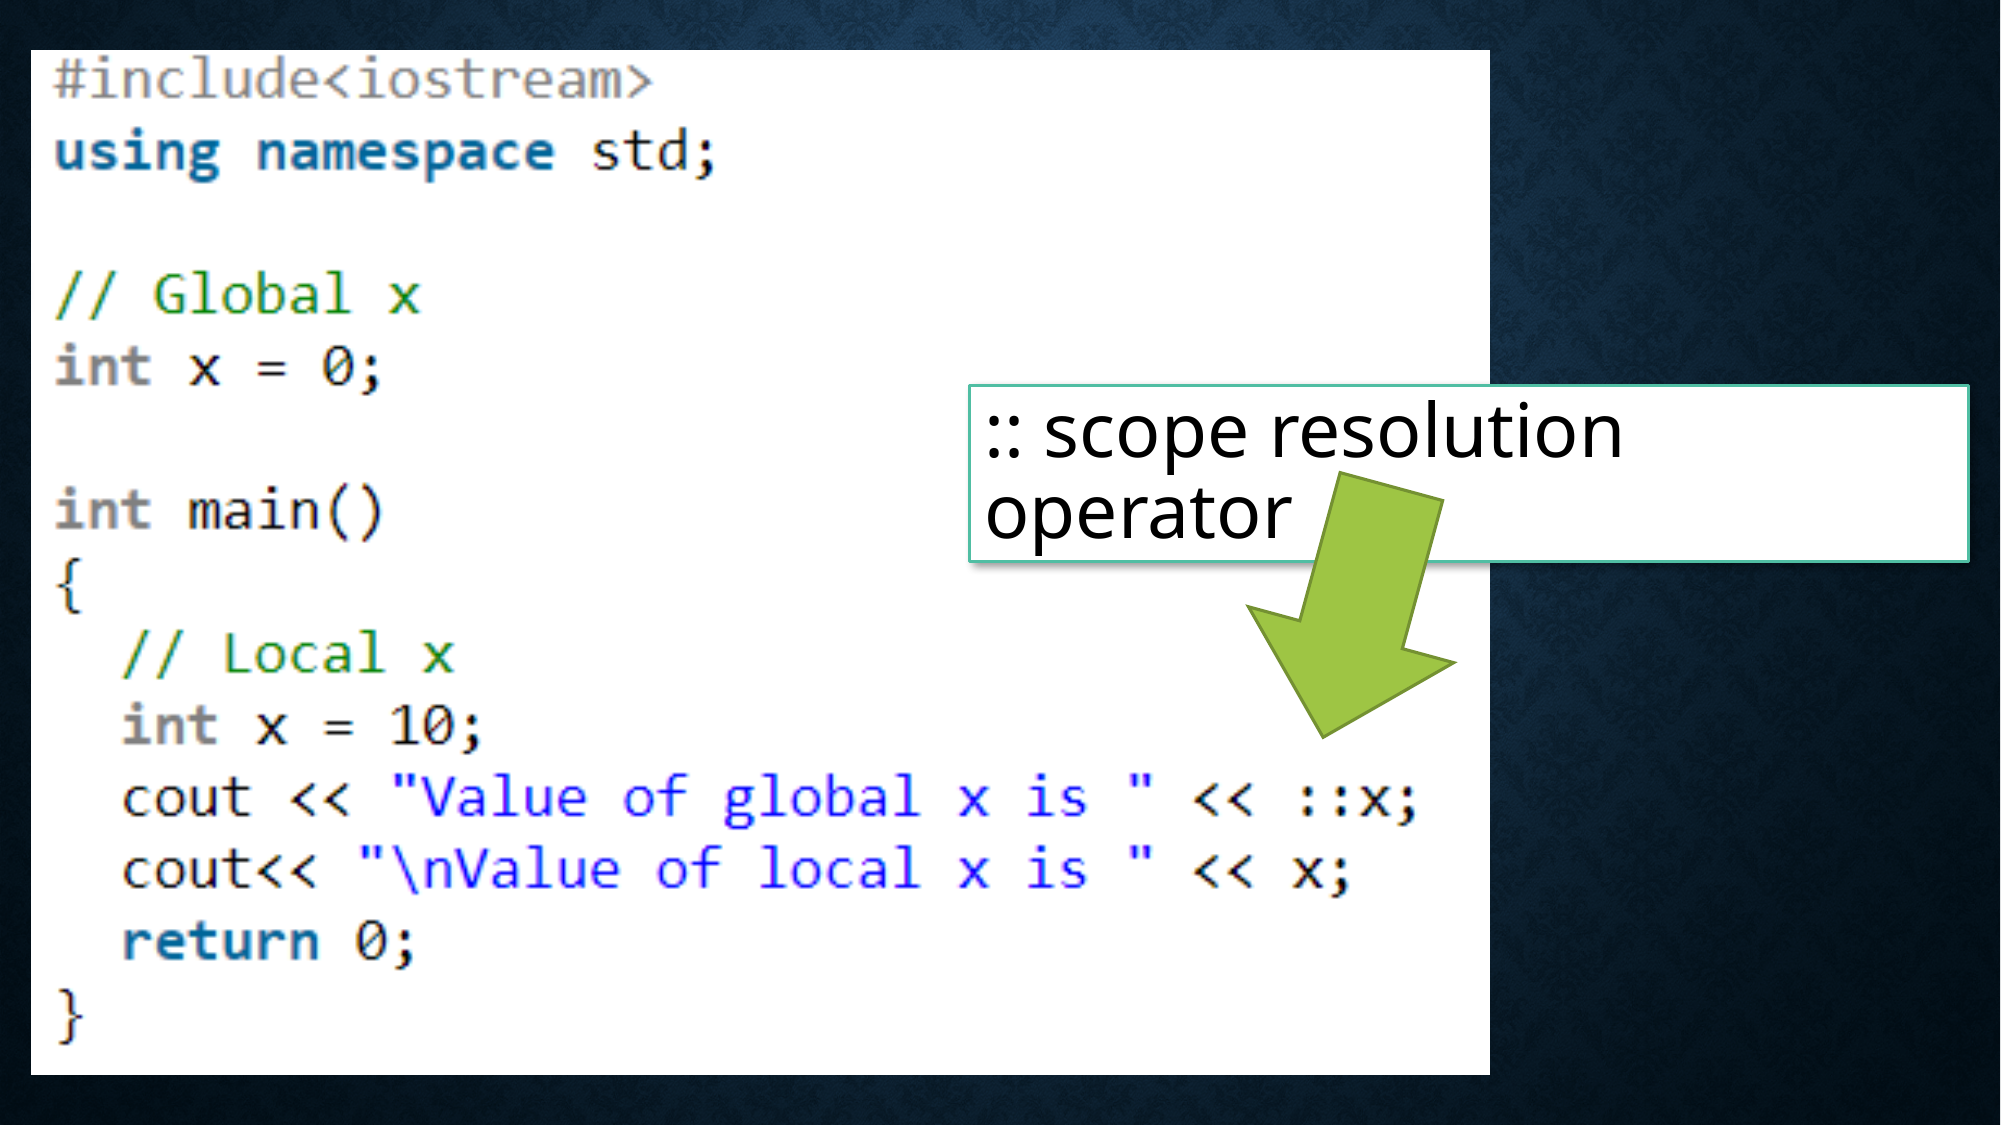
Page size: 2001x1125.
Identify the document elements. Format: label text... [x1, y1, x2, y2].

text_box :: scope resolution operator [1495, 384, 1970, 563]
picture [30, 49, 1490, 1076]
